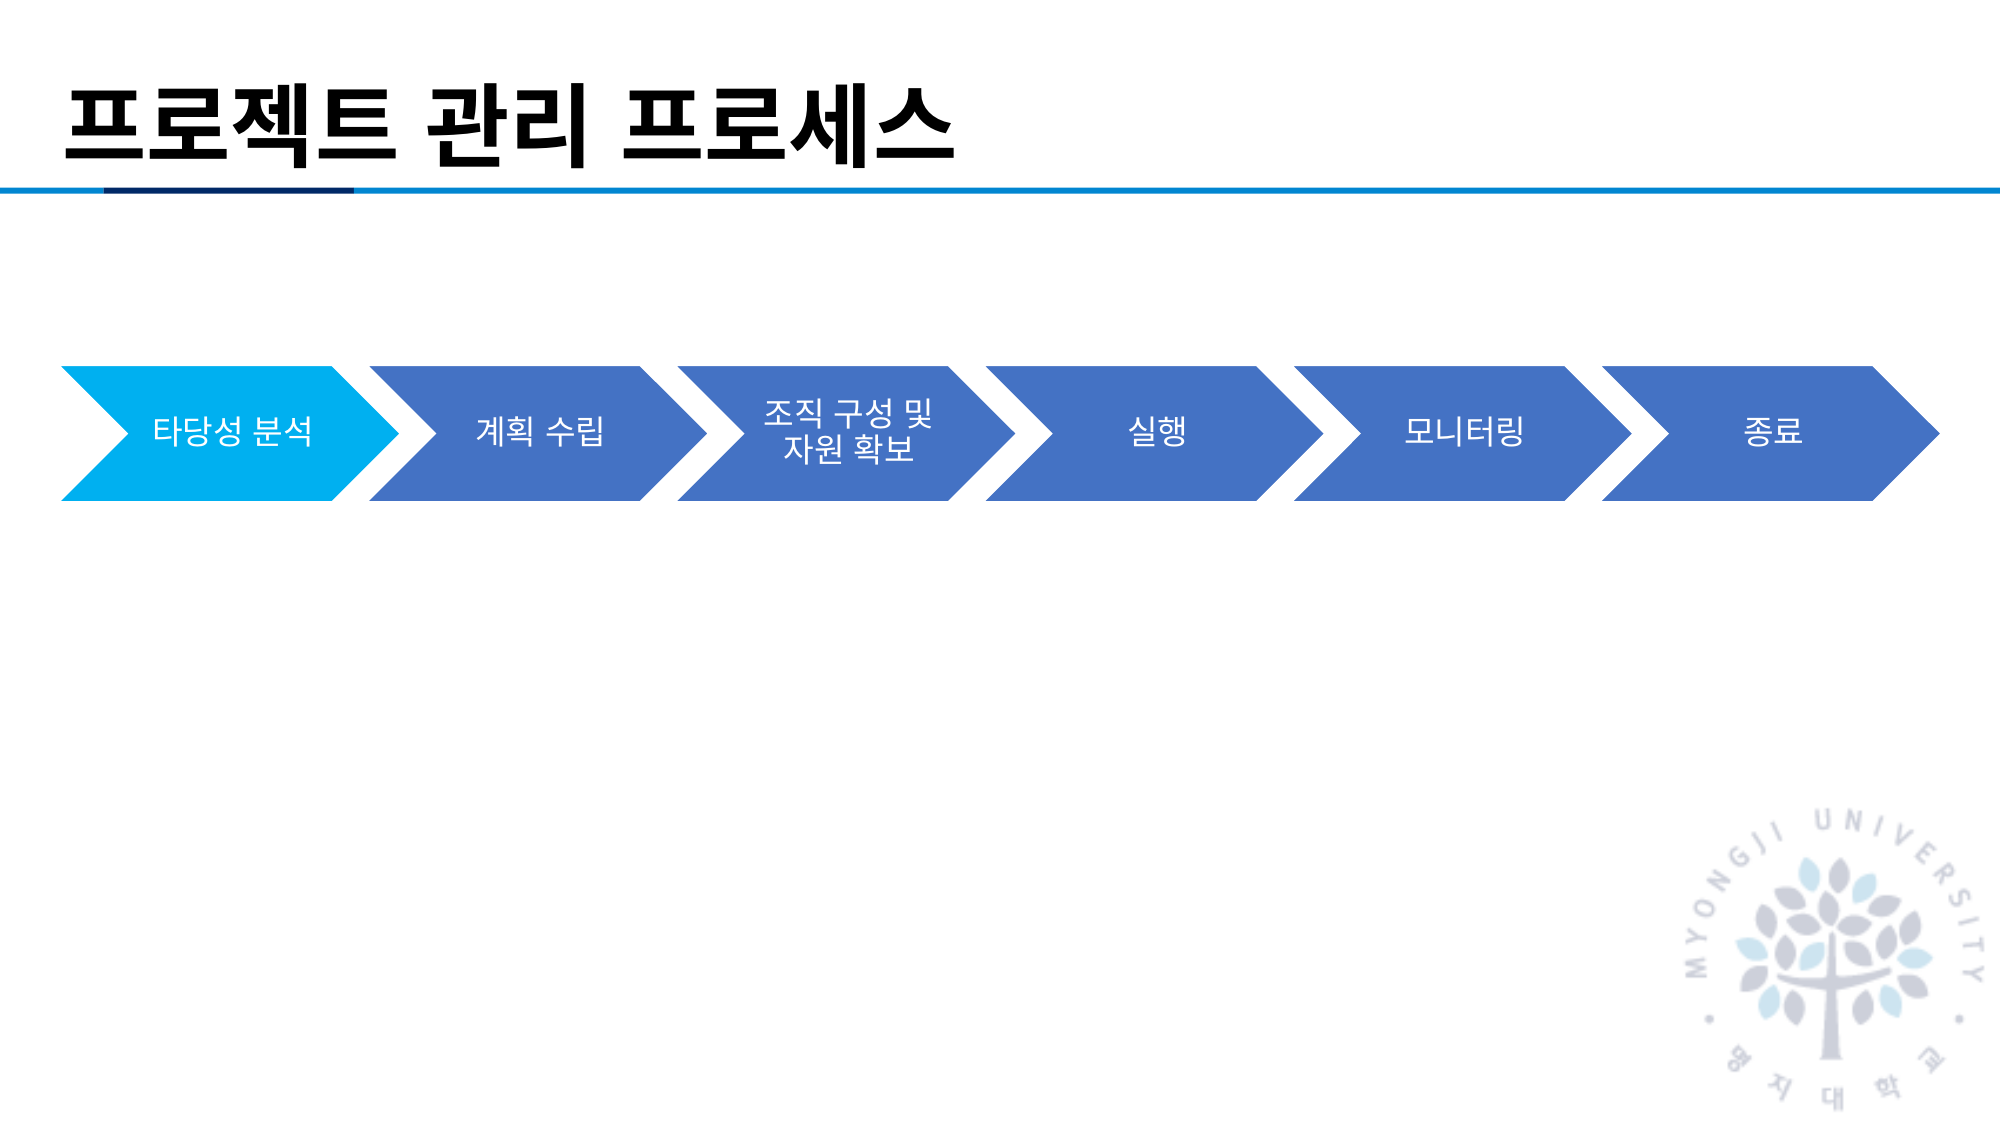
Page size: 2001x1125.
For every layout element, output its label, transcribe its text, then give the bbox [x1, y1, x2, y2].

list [57, 227, 1943, 640]
title 프로젝트 관리 프로세스 [47, 59, 1945, 188]
